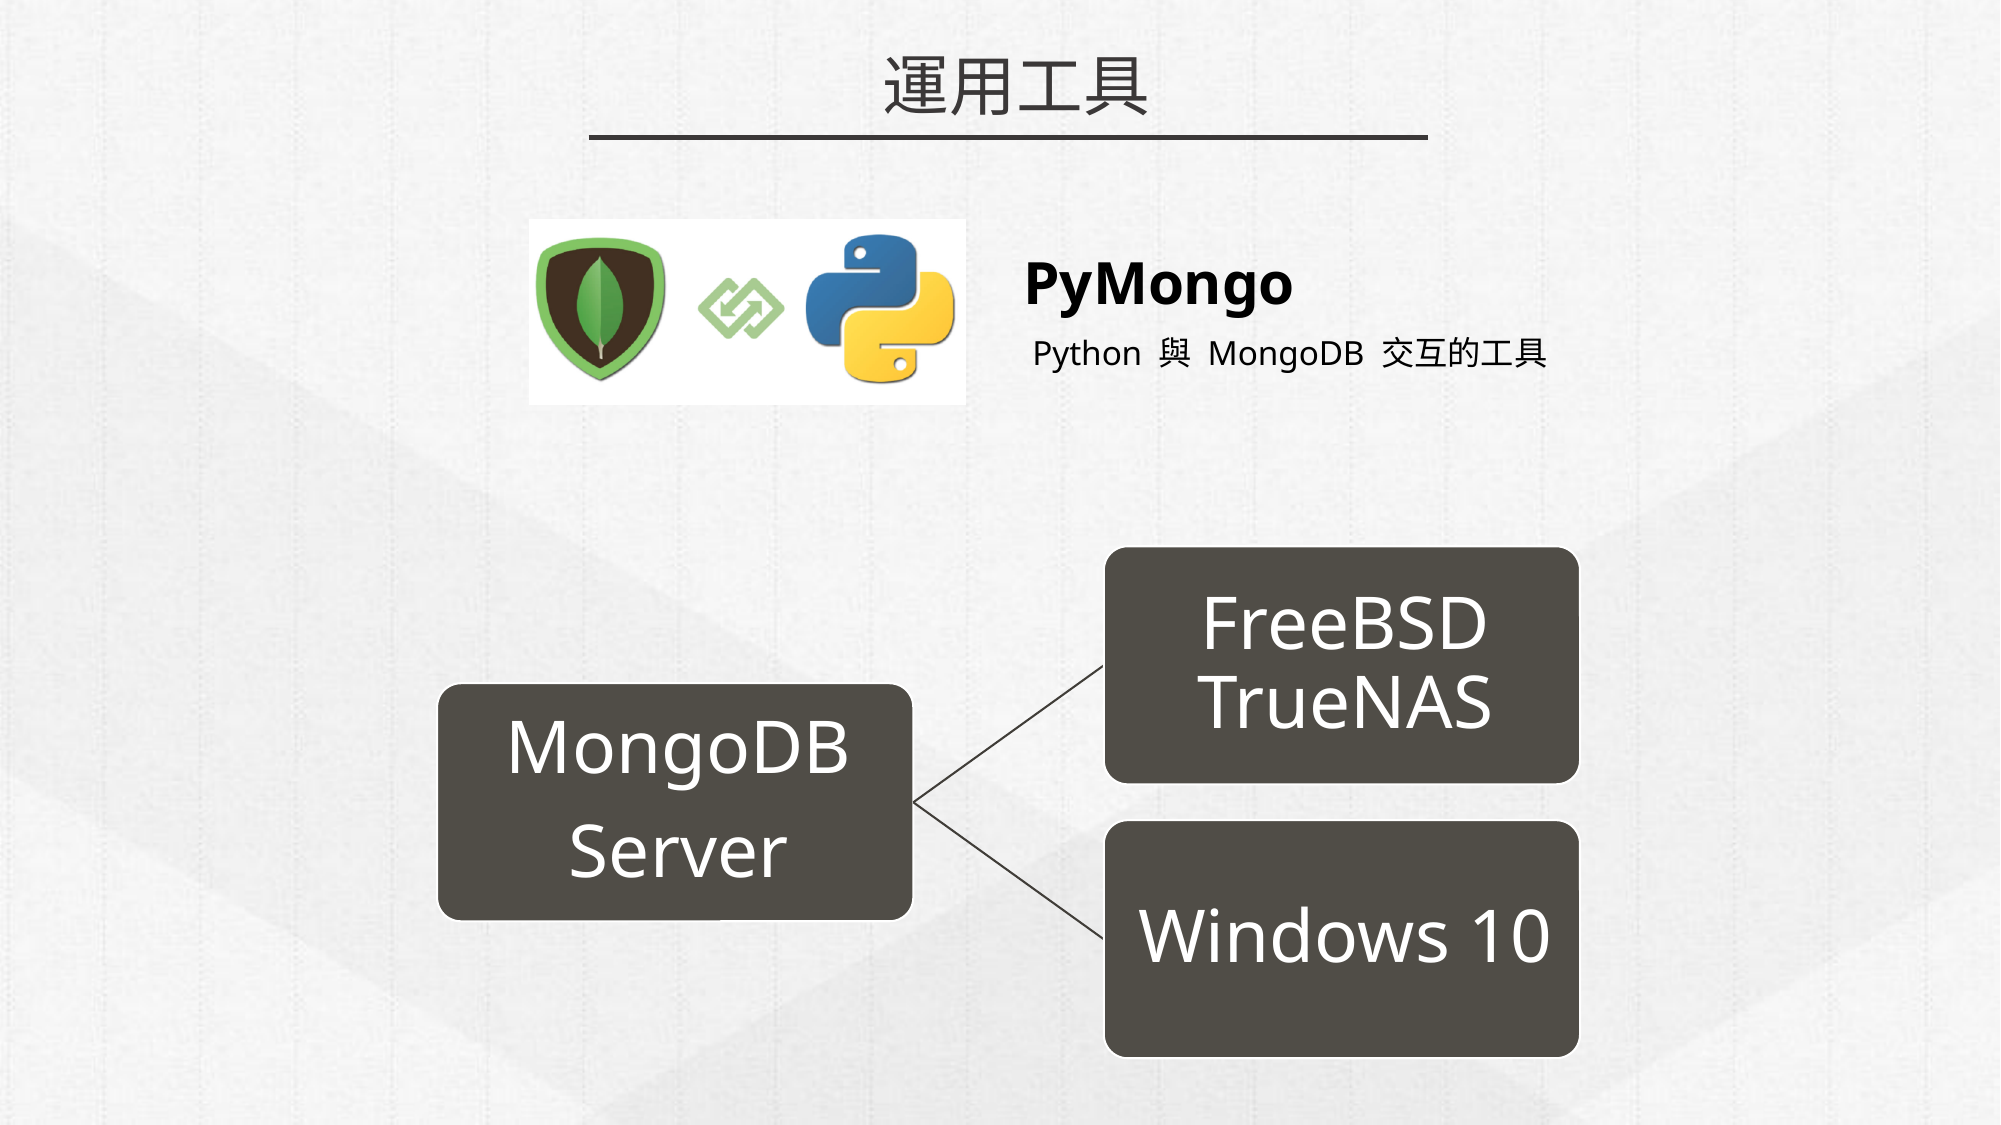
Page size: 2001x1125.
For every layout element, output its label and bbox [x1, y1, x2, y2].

text_box [1008, 238, 1758, 374]
text_box [561, 36, 1472, 138]
picture [0, 0, 2000, 1125]
text_box [436, 515, 1581, 1089]
